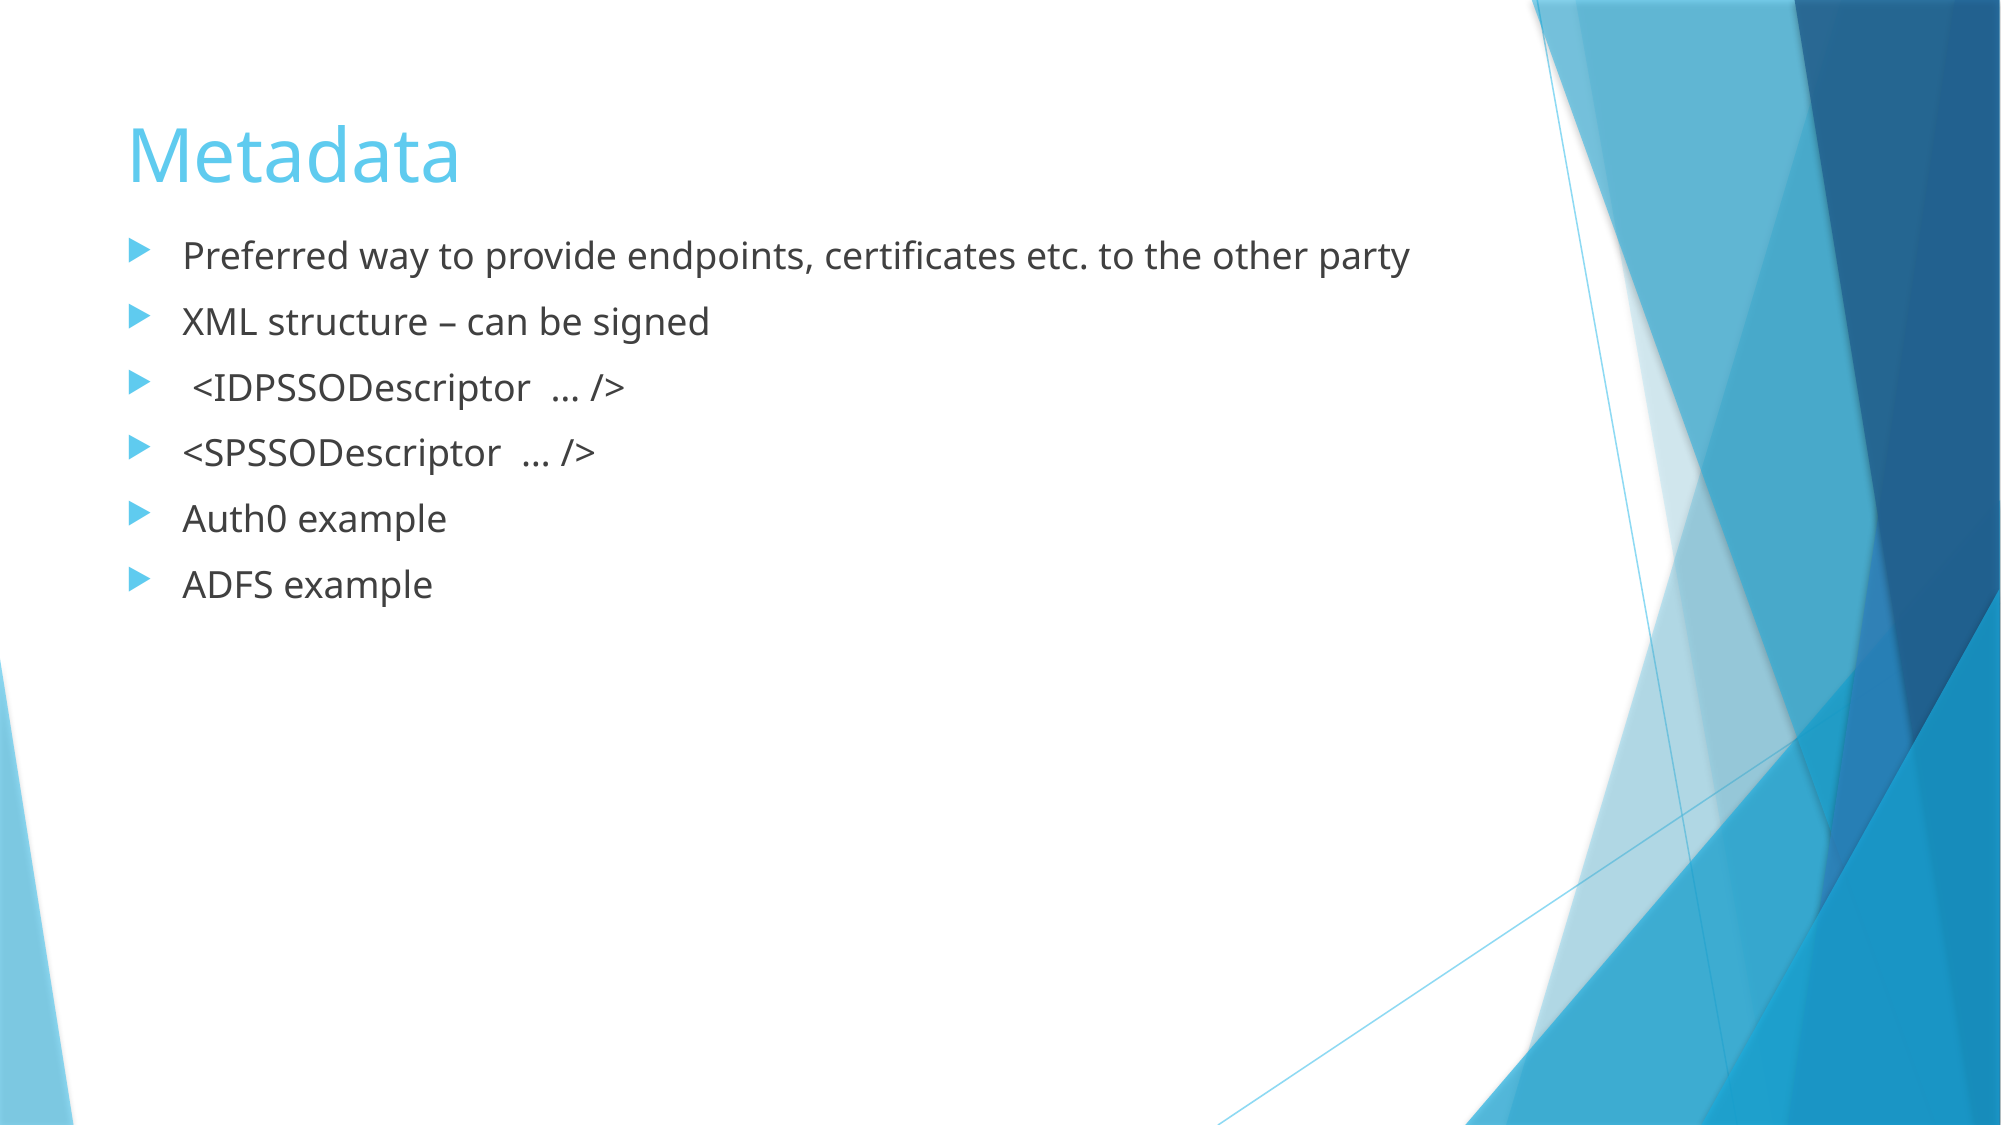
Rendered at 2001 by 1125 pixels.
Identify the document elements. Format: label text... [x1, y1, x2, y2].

title Metadata [111, 99, 1522, 213]
list Preferred way to provide endpoints, certificates etc. to the other party XML structure – can be signed <IDPSSODescriptor … /> <SPSSODescriptor … /> Auth0 example ADFS example [111, 224, 1522, 992]
